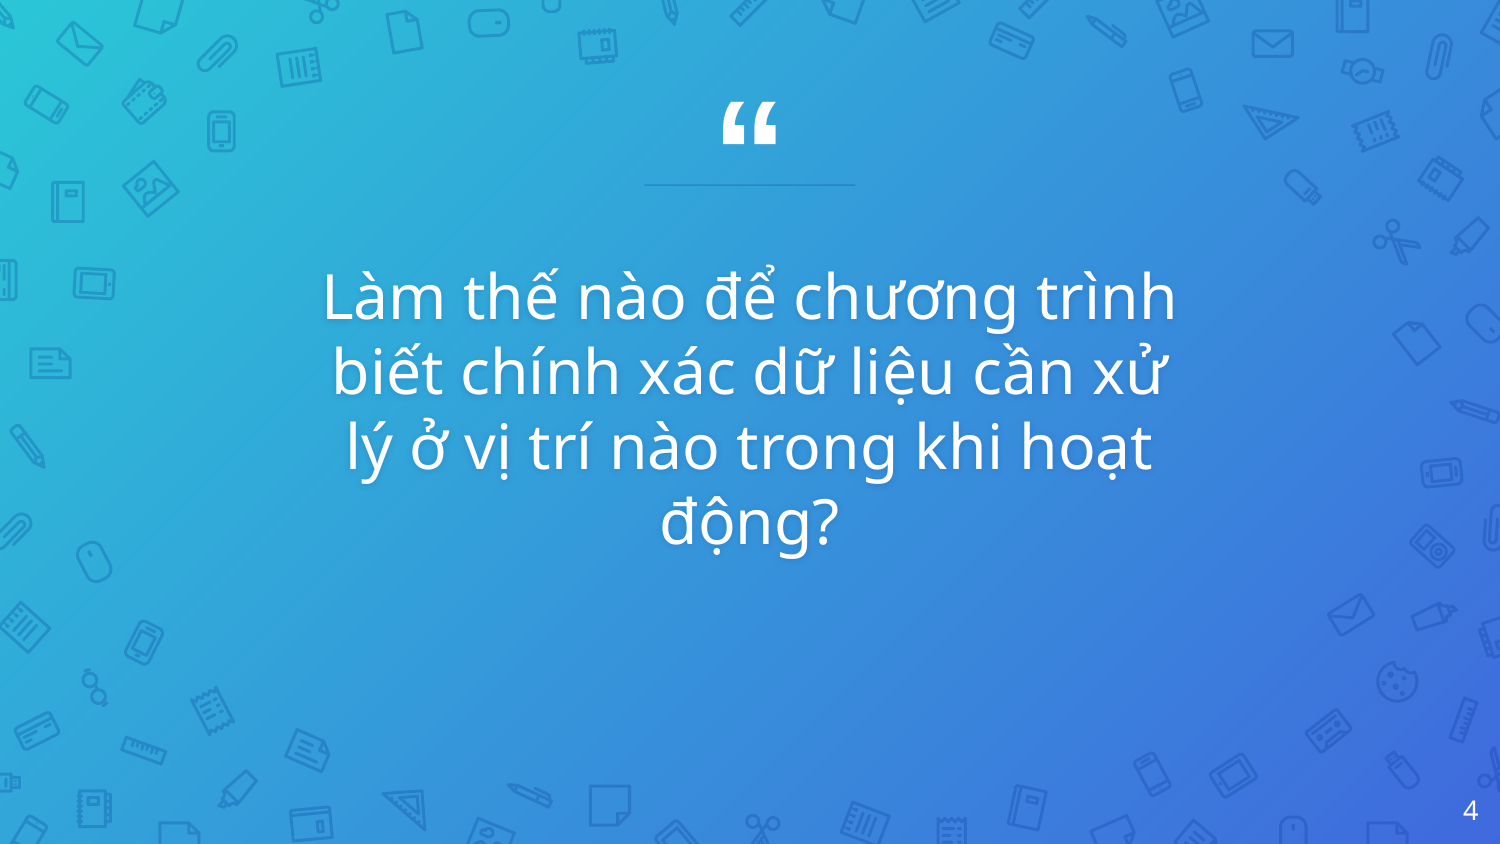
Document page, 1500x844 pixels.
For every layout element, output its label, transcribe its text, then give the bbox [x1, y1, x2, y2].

slide_number 4 [1403, 779, 1494, 844]
list Làm thế nào để chương trình biết chính xác dữ liệu cần xử lý ở vị trí nào trong khi hoạt động? [296, 242, 1204, 377]
